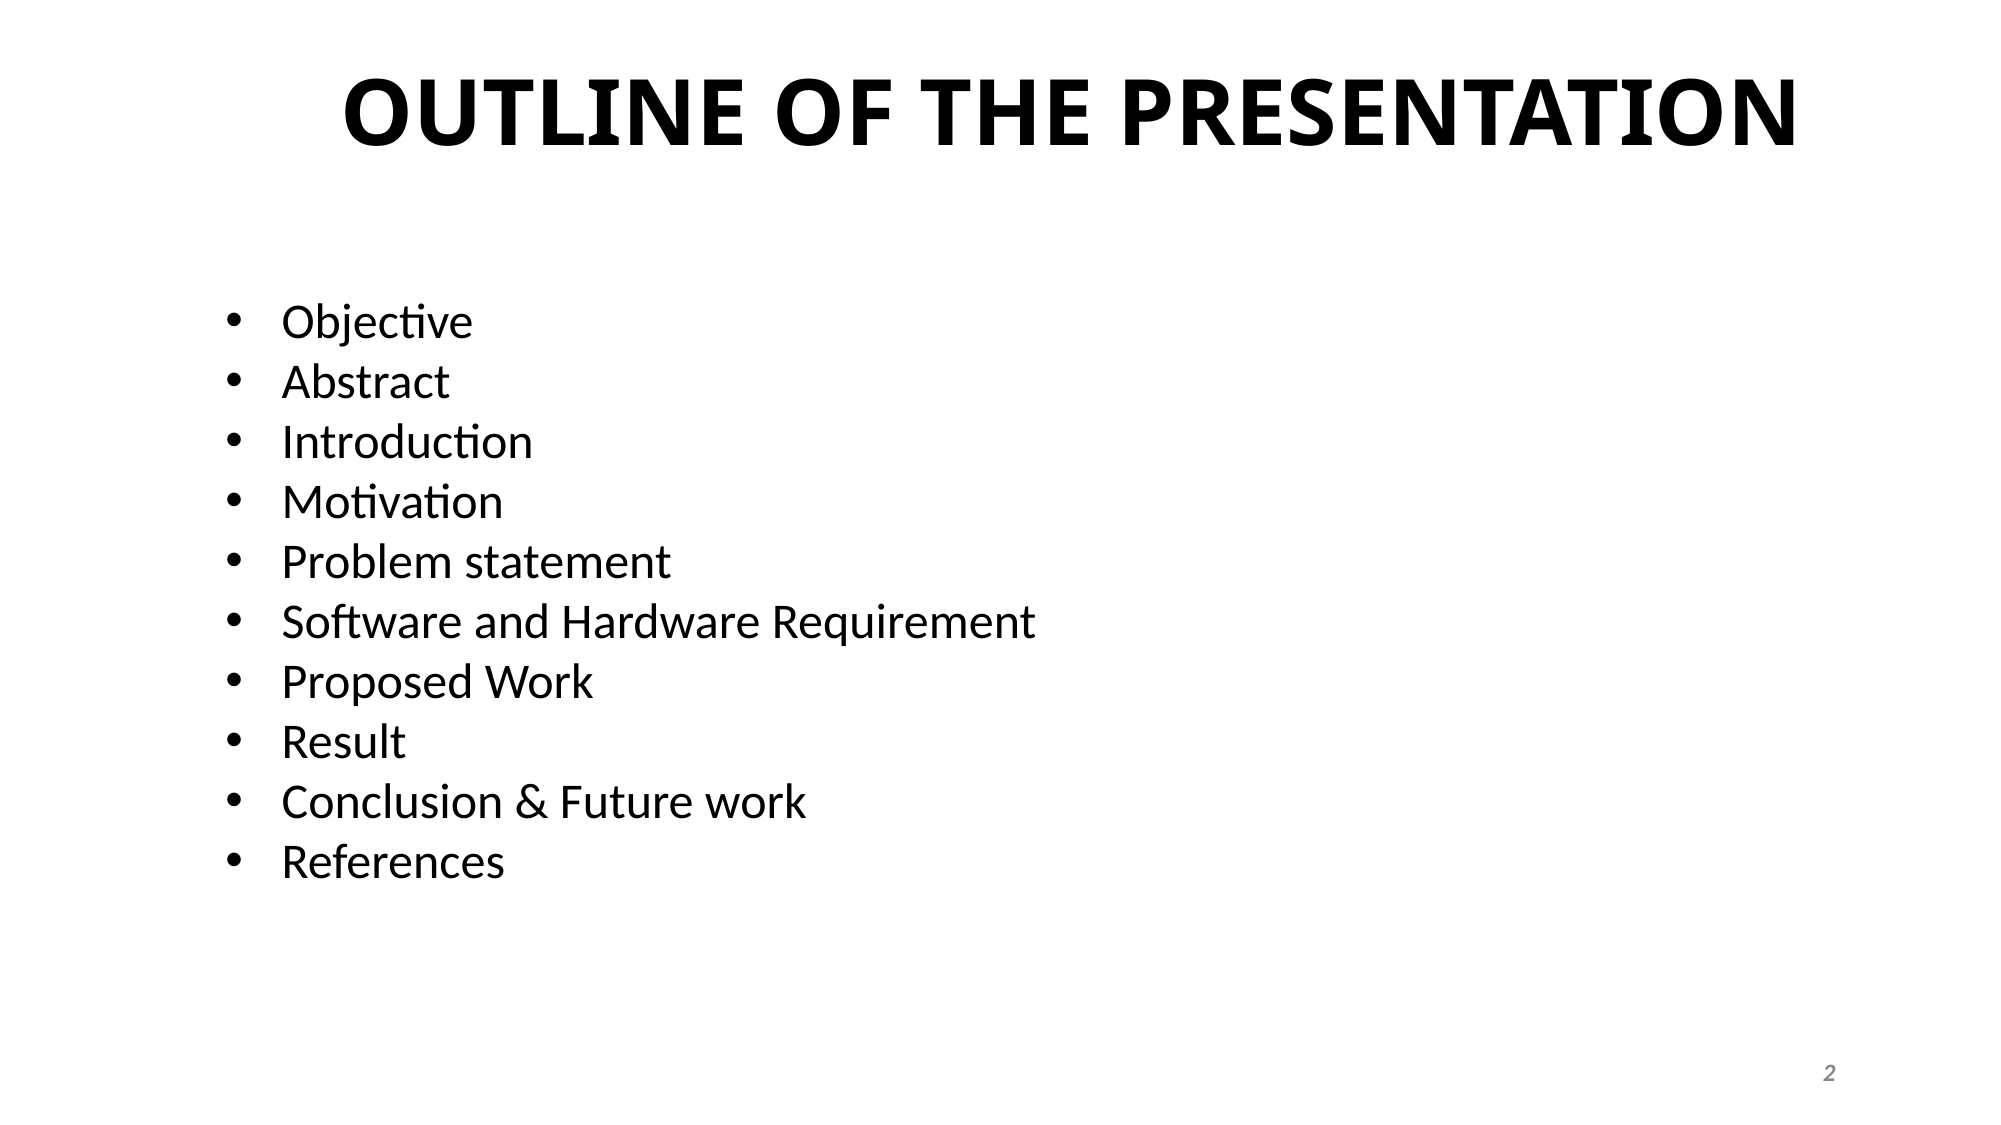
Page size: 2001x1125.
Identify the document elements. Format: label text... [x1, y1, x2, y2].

title OUTLINE OF THE PRESENTATION [183, 12, 1817, 203]
text_box 2 [1816, 1060, 1855, 1087]
text_box Objective Abstract Introduction Motivation Problem statement Software and Hardware Requirement Proposed Work Result Conclusion & Future work References [225, 273, 1345, 965]
